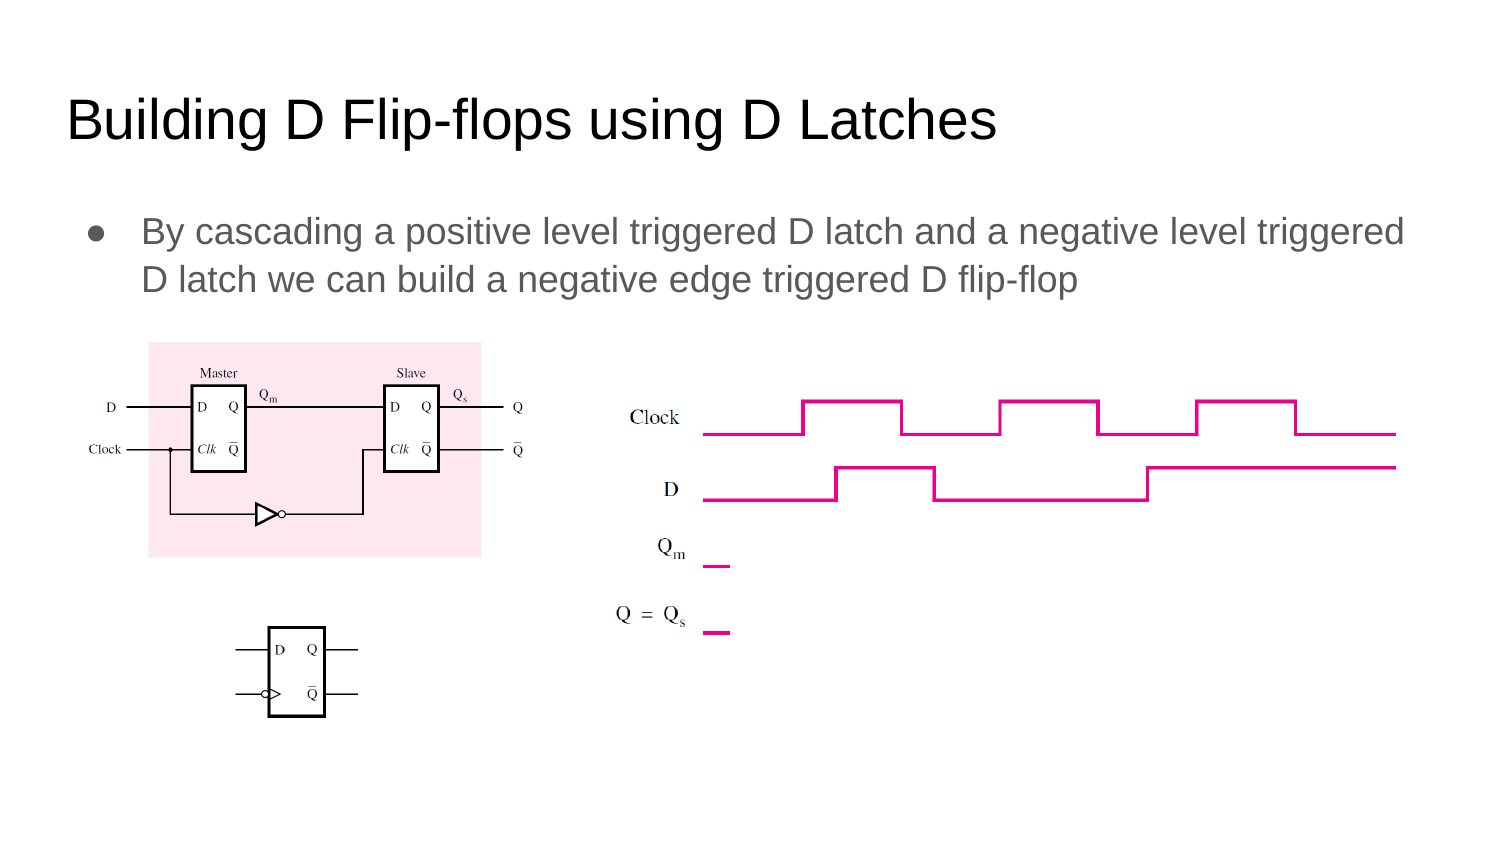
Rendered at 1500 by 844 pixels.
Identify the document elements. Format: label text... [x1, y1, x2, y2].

title Building D Flip-flops using D Latches [51, 72, 1449, 167]
picture [74, 324, 552, 568]
picture [224, 613, 373, 730]
picture [587, 365, 1429, 651]
list By cascading a positive level triggered D latch and a negative level triggered D latch we can build a negative edge triggered D flip-flop [51, 189, 1449, 750]
